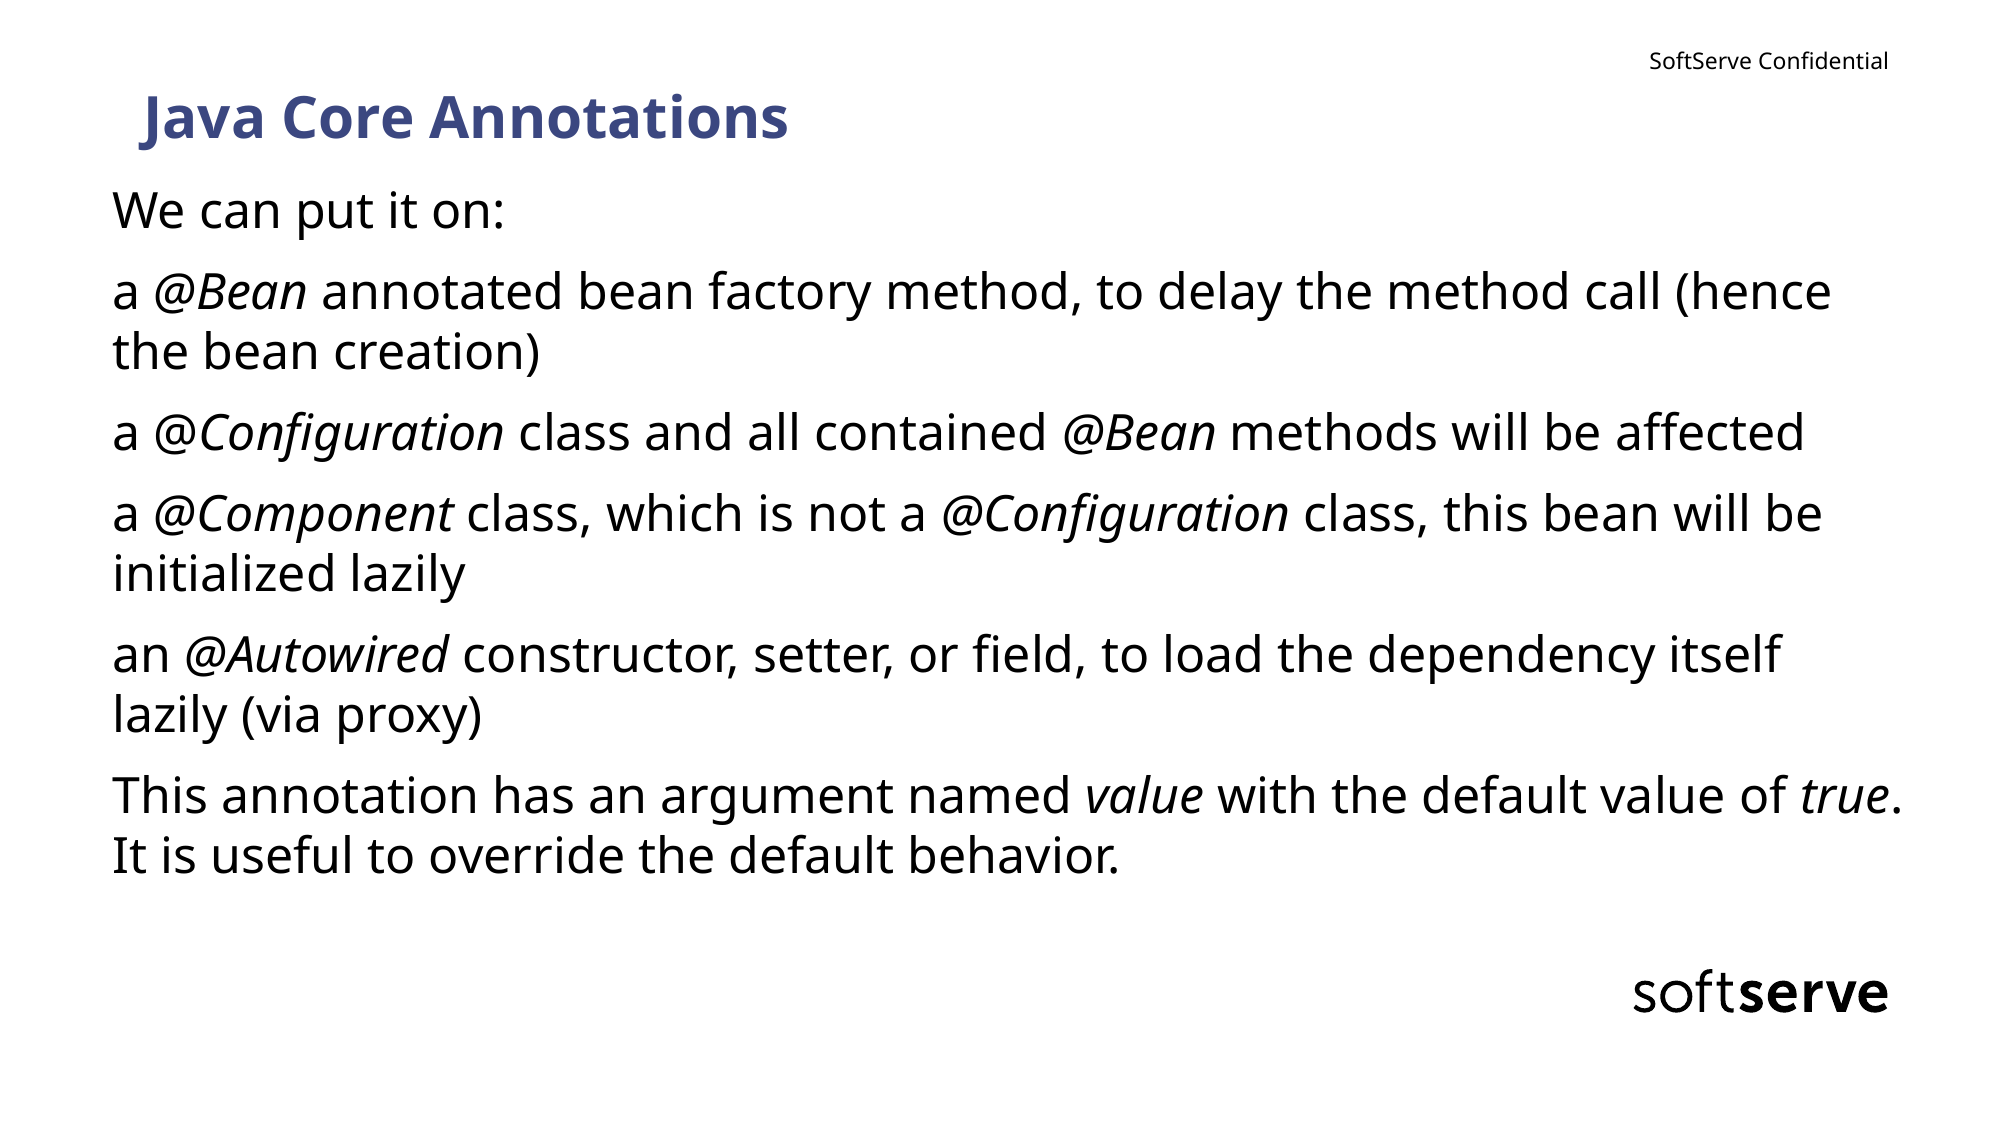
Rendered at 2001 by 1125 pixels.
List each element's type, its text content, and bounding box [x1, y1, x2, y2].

list We can put it on: a @Bean annotated bean factory method, to delay the method call (hence the bean creation) a @Configuration class and all contained @Bean methods will be affected a @Component class, which is not a @Configuration class, this bean will be initialized lazily an @Autowired constructor, setter, or field, to load the dependency itself lazily (via proxy) This annotation has an argument named value with the default value of true. It is useful to override the default behavior. [112, 171, 1923, 963]
title Java Core Annotations [143, 80, 1888, 171]
